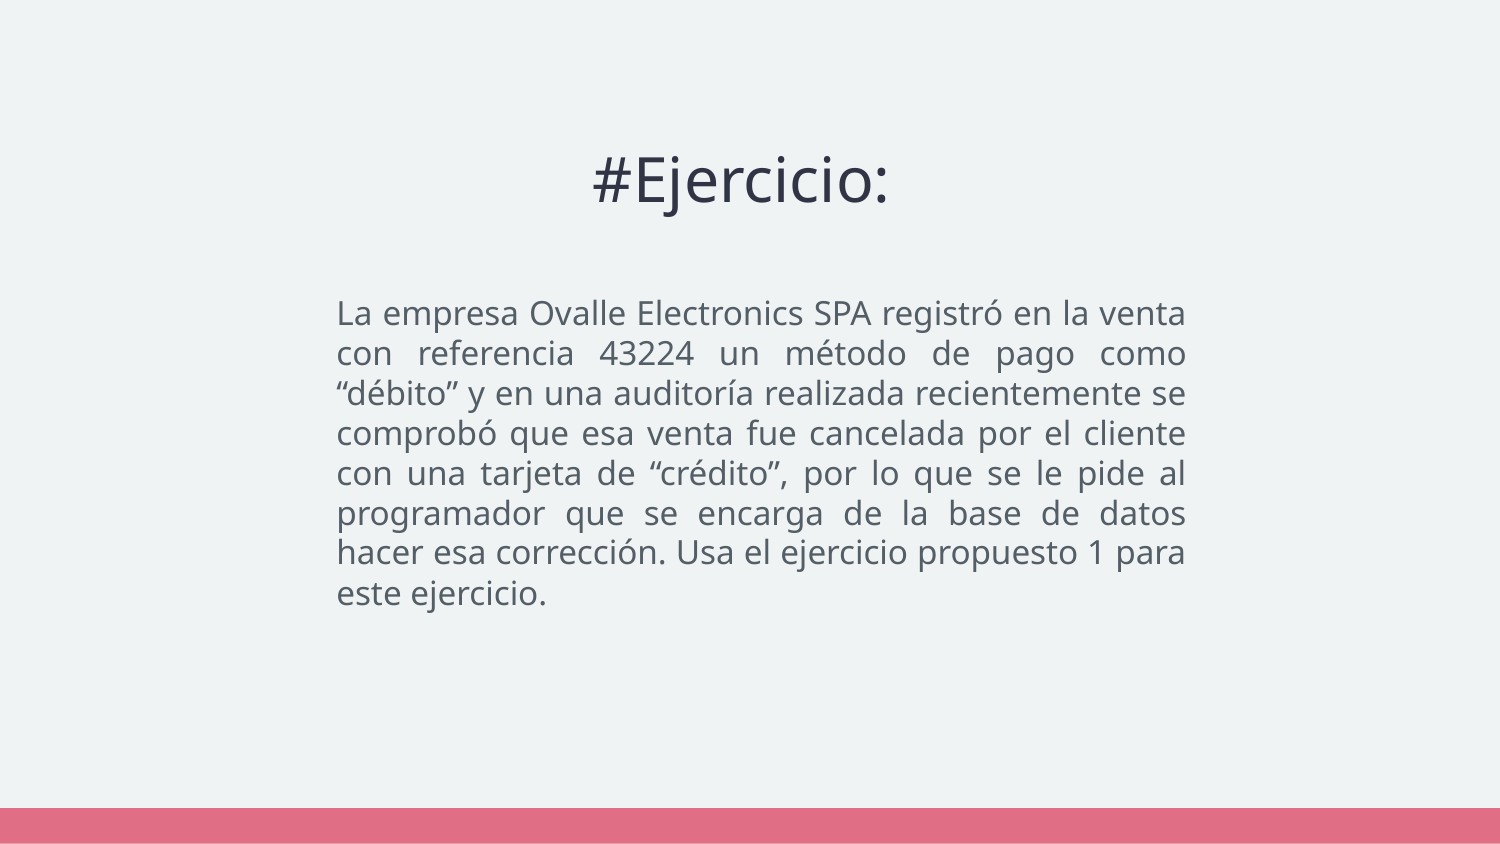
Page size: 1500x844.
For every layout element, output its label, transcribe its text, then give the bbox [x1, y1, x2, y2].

subtitle La empresa Ovalle Electronics SPA registró en la venta con referencia 43224 un método de pago como “débito” y en una auditoría realizada recientemente se comprobó que esa venta fue cancelada por el cliente con una tarjeta de “crédito”, por lo que se le pide al programador que se encarga de la base de datos hacer esa corrección. Usa el ejercicio propuesto 1 para este ejercicio. [291, 262, 1233, 812]
title #Ejercicio: [116, 124, 1383, 226]
